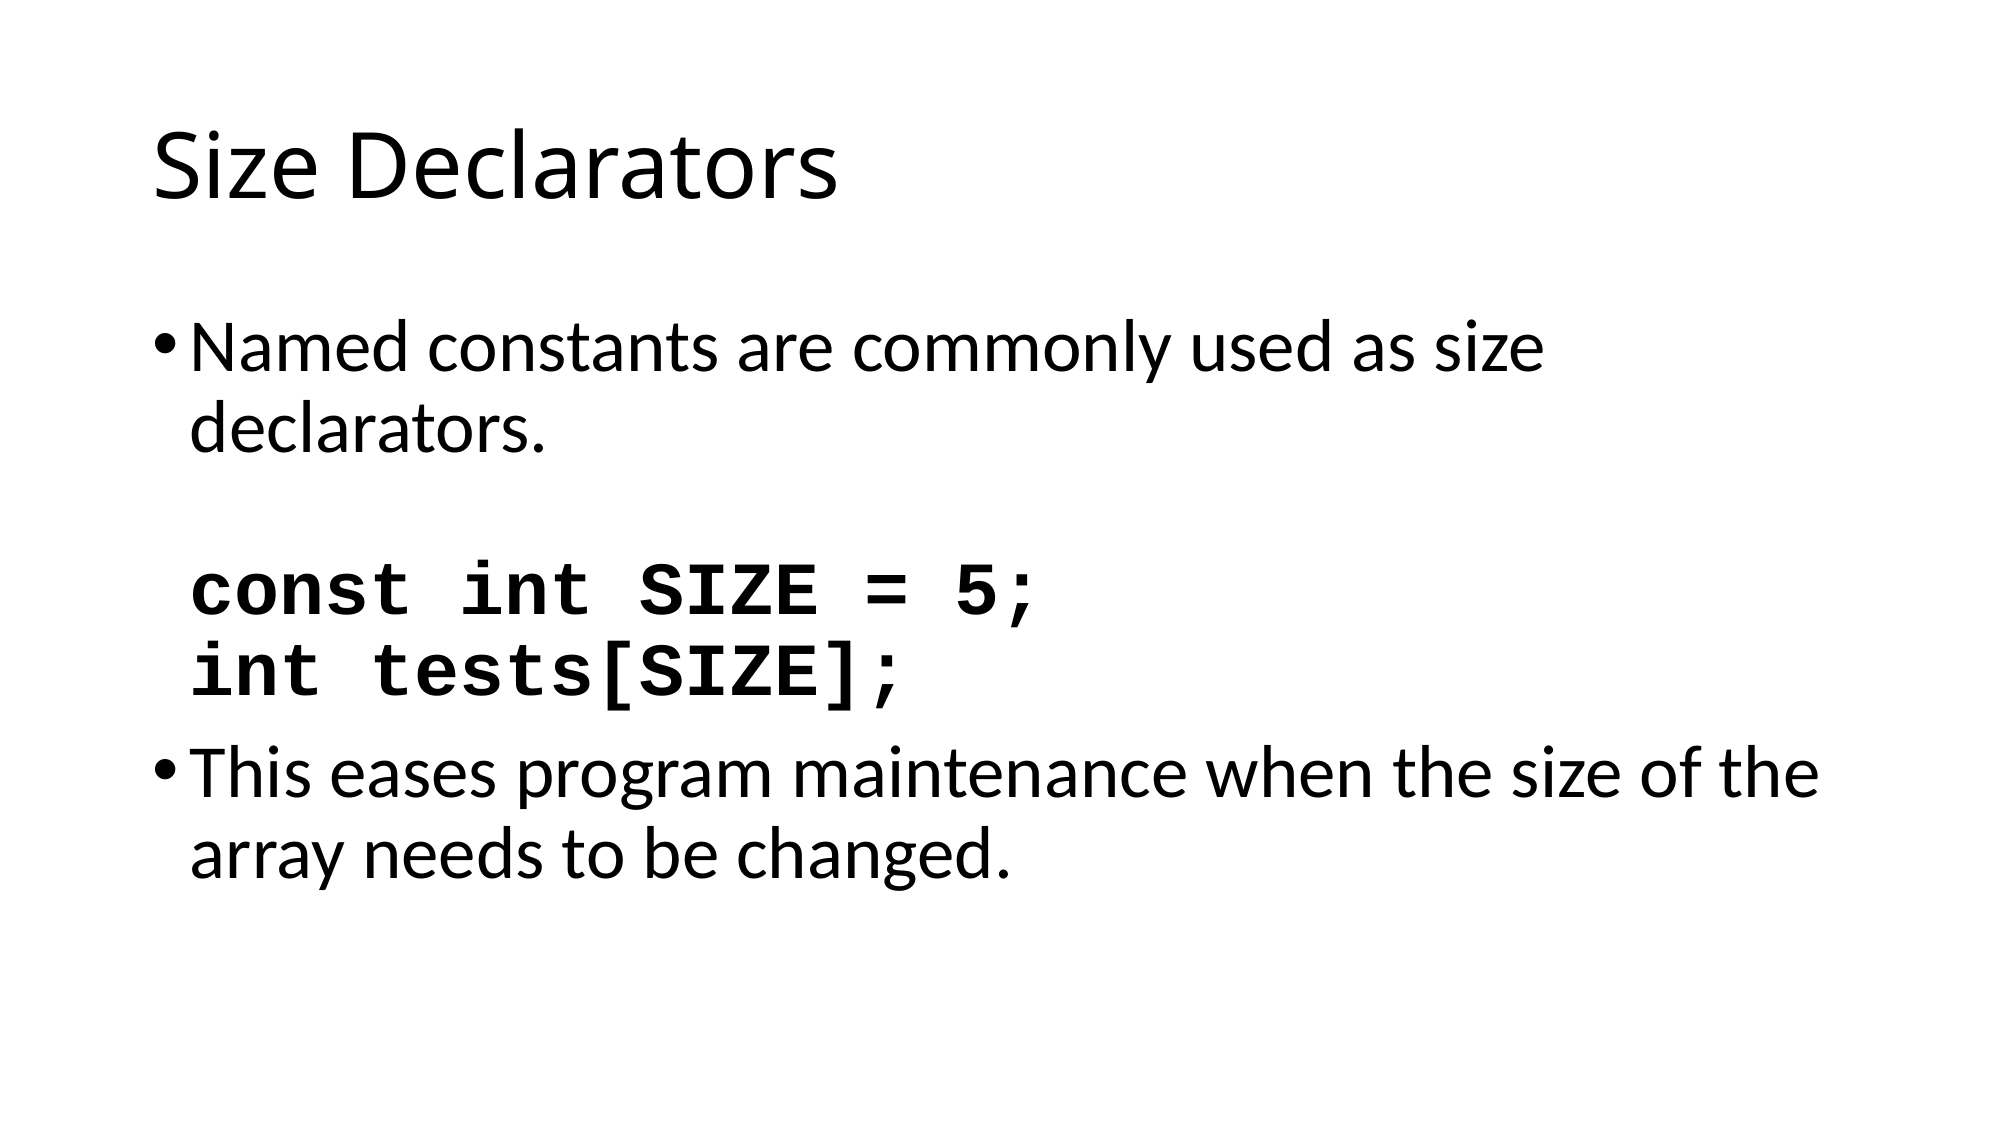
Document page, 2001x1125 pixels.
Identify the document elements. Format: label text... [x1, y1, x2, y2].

title Size Declarators [137, 59, 1863, 278]
list Named constants are commonly used as size declarators. const int SIZE = 5; int tests[SIZE]; This eases program maintenance when the size of the array needs to be changed. [137, 299, 1863, 1014]
